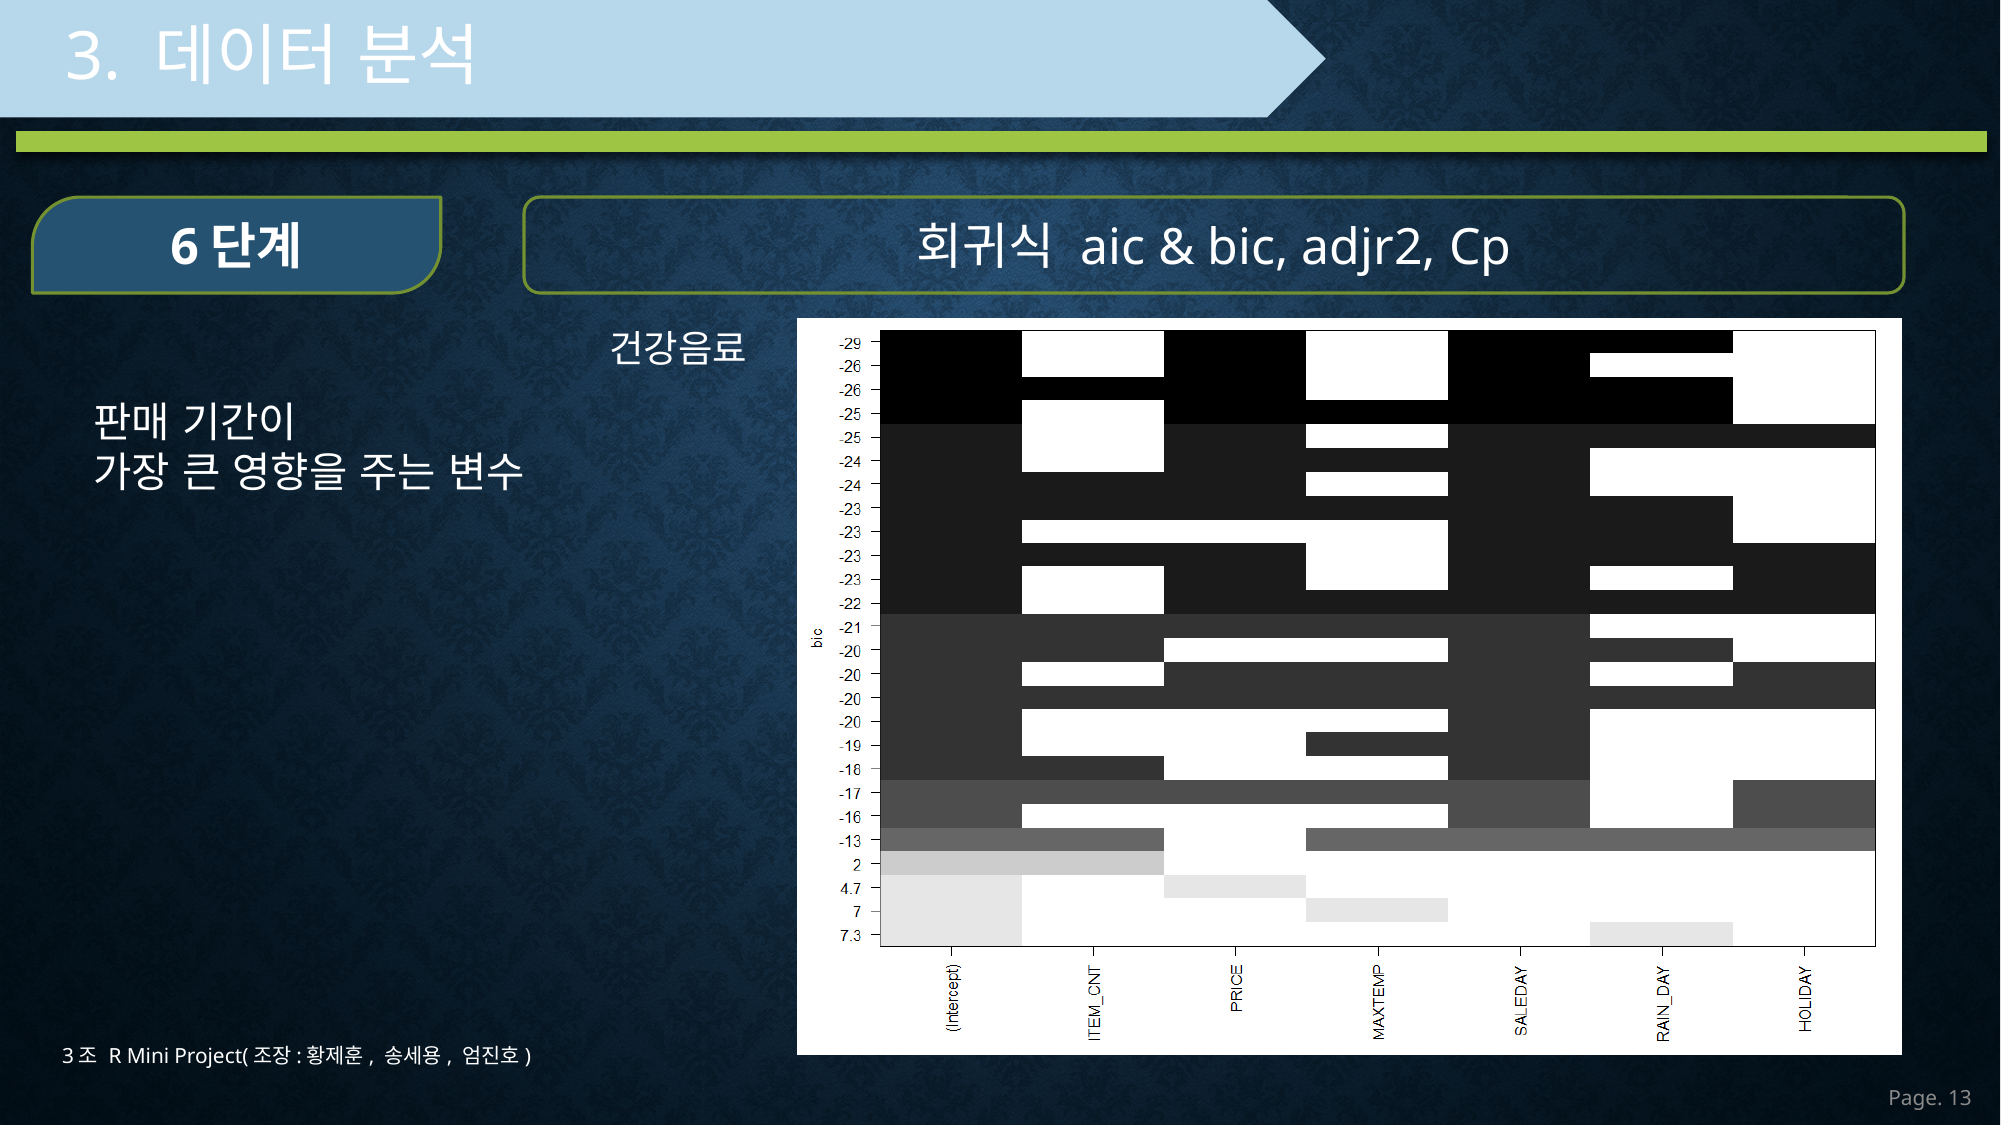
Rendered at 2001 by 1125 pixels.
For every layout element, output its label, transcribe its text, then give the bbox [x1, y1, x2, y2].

footer 3조 R Mini Project(조장:황제훈, 송세용, 엄진호) [47, 1025, 1142, 1085]
text_box 3. 데이터 분석 [50, 5, 496, 100]
text_box 회귀식 aic & bic, adjr2, Cp [522, 195, 1906, 295]
text_box 판매 기간이 가장 큰 영향을 주는 변수 [78, 388, 693, 504]
text_box 6단계 [30, 195, 443, 295]
text_box 건강음료 [594, 318, 775, 378]
slide_number Page. 12 [1816, 1080, 1987, 1118]
picture [797, 317, 1902, 1056]
